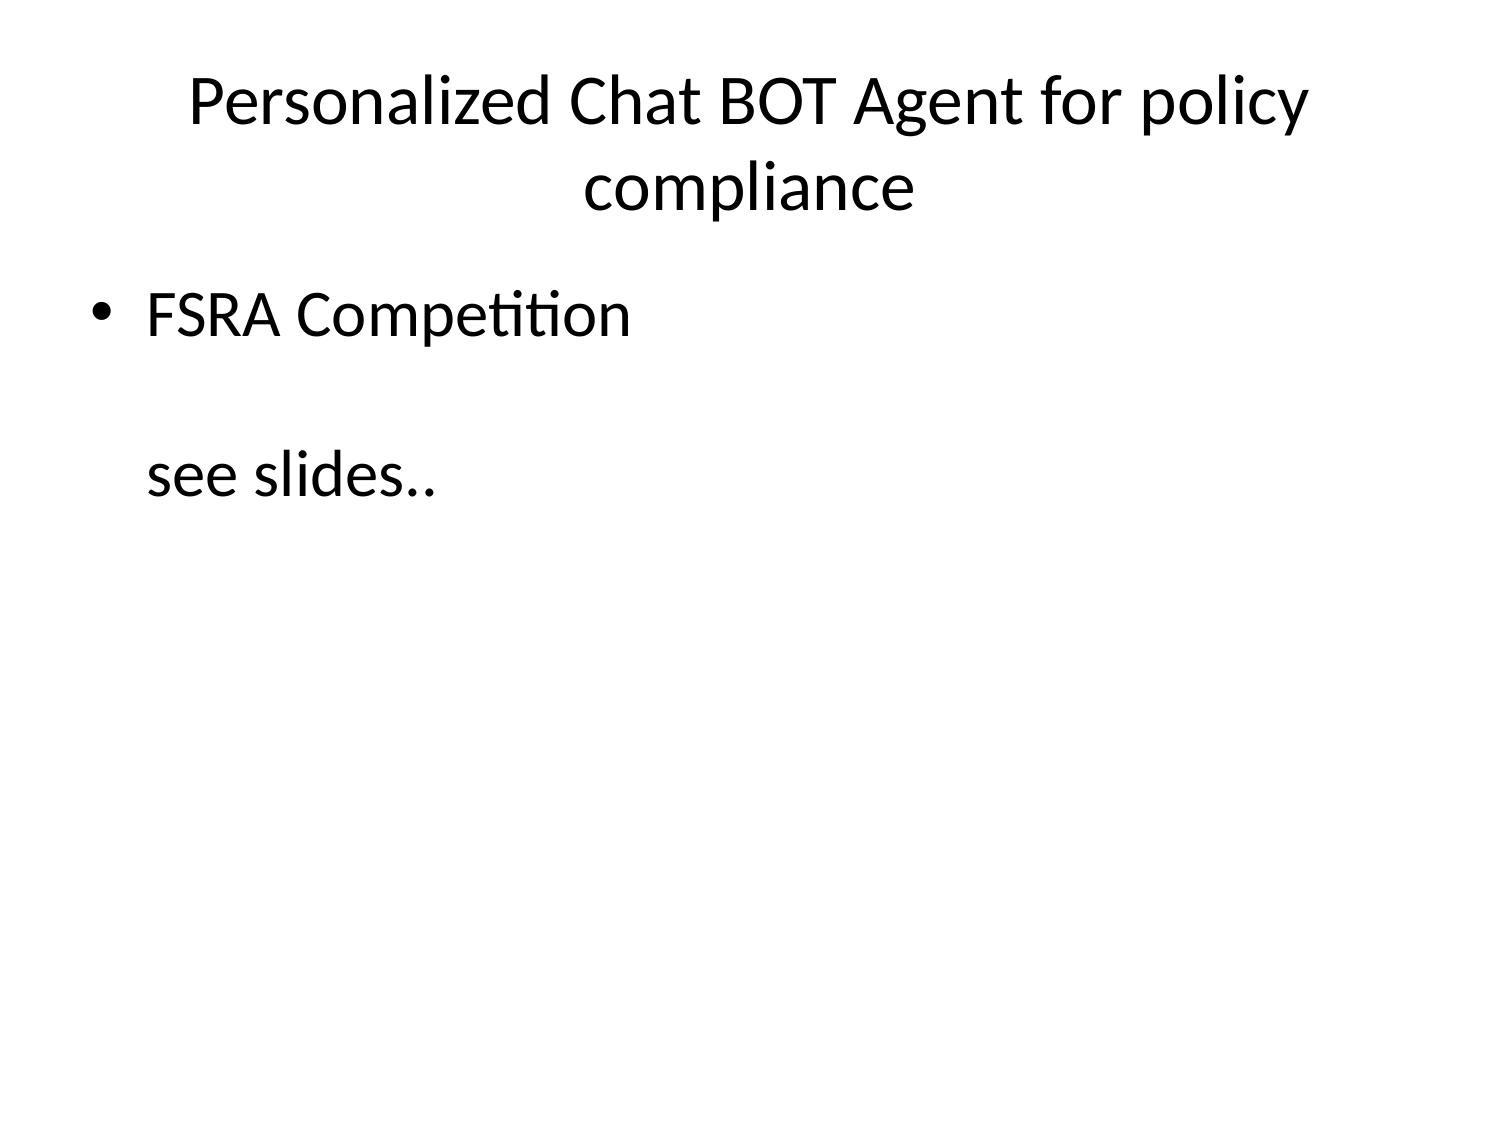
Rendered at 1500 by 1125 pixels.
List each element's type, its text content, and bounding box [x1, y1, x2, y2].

title Personalized Chat BOT Agent for policy compliance [75, 45, 1425, 233]
list FSRA Competition see slides.. [75, 262, 1425, 1005]
